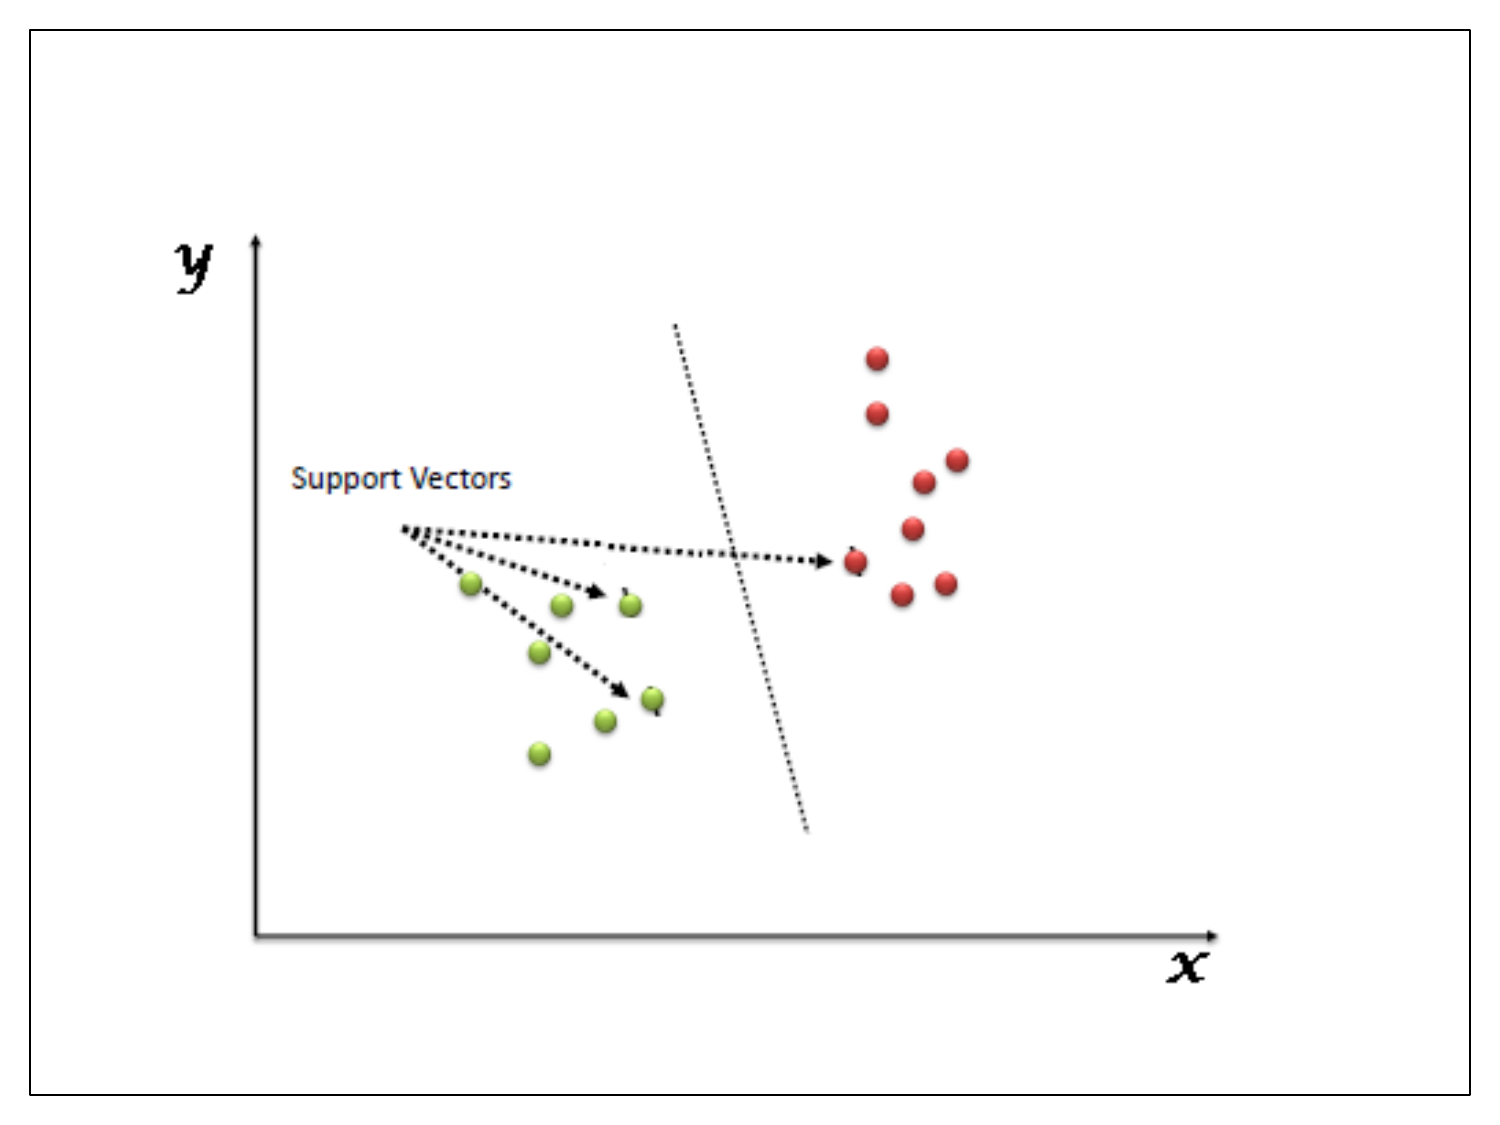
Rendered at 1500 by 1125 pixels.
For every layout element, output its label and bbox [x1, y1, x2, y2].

picture [137, 195, 1263, 1001]
